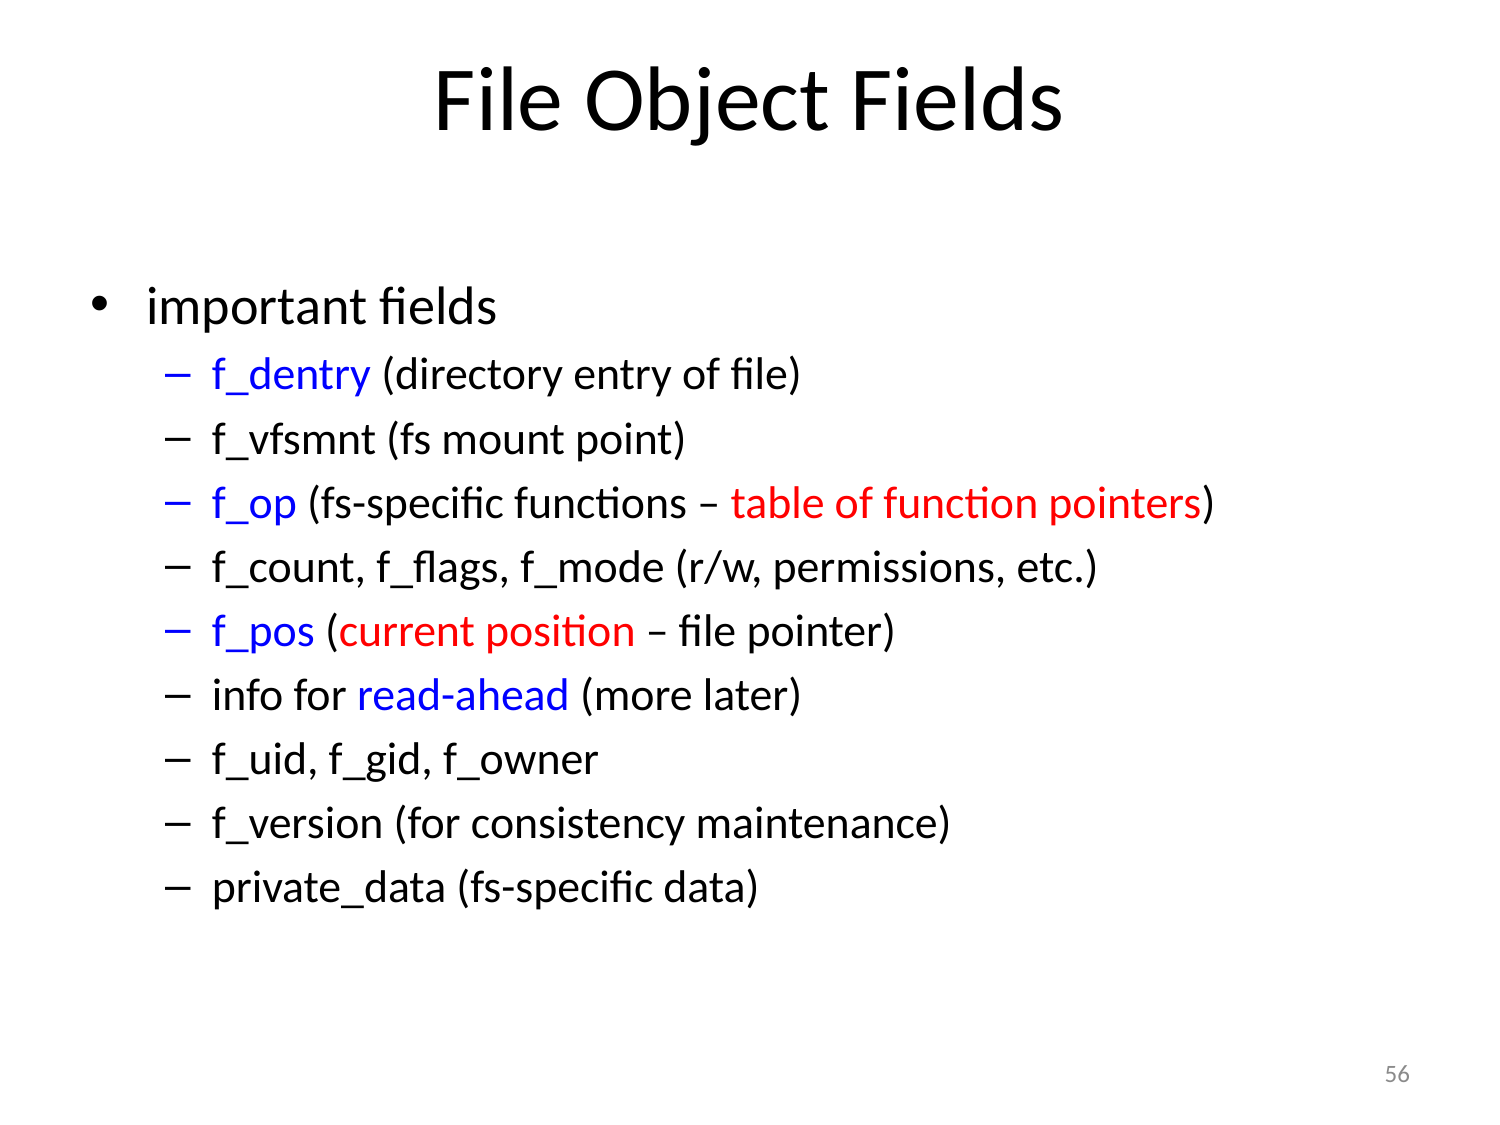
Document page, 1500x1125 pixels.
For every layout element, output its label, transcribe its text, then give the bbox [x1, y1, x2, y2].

list important fields f_dentry (directory entry of file) f_vfsmnt (fs mount point) f_op (fs-specific functions – table of function pointers) f_count, f_flags, f_mode (r/w, permissions, etc.) f_pos (current position – file pointer) info for read-ahead (more later) f_uid, f_gid, f_owner f_version (for consistency maintenance) private_data (fs-specific data) [75, 262, 1425, 1005]
title File Object Fields [75, 0, 1425, 188]
slide_number 56 [1074, 1042, 1425, 1103]
